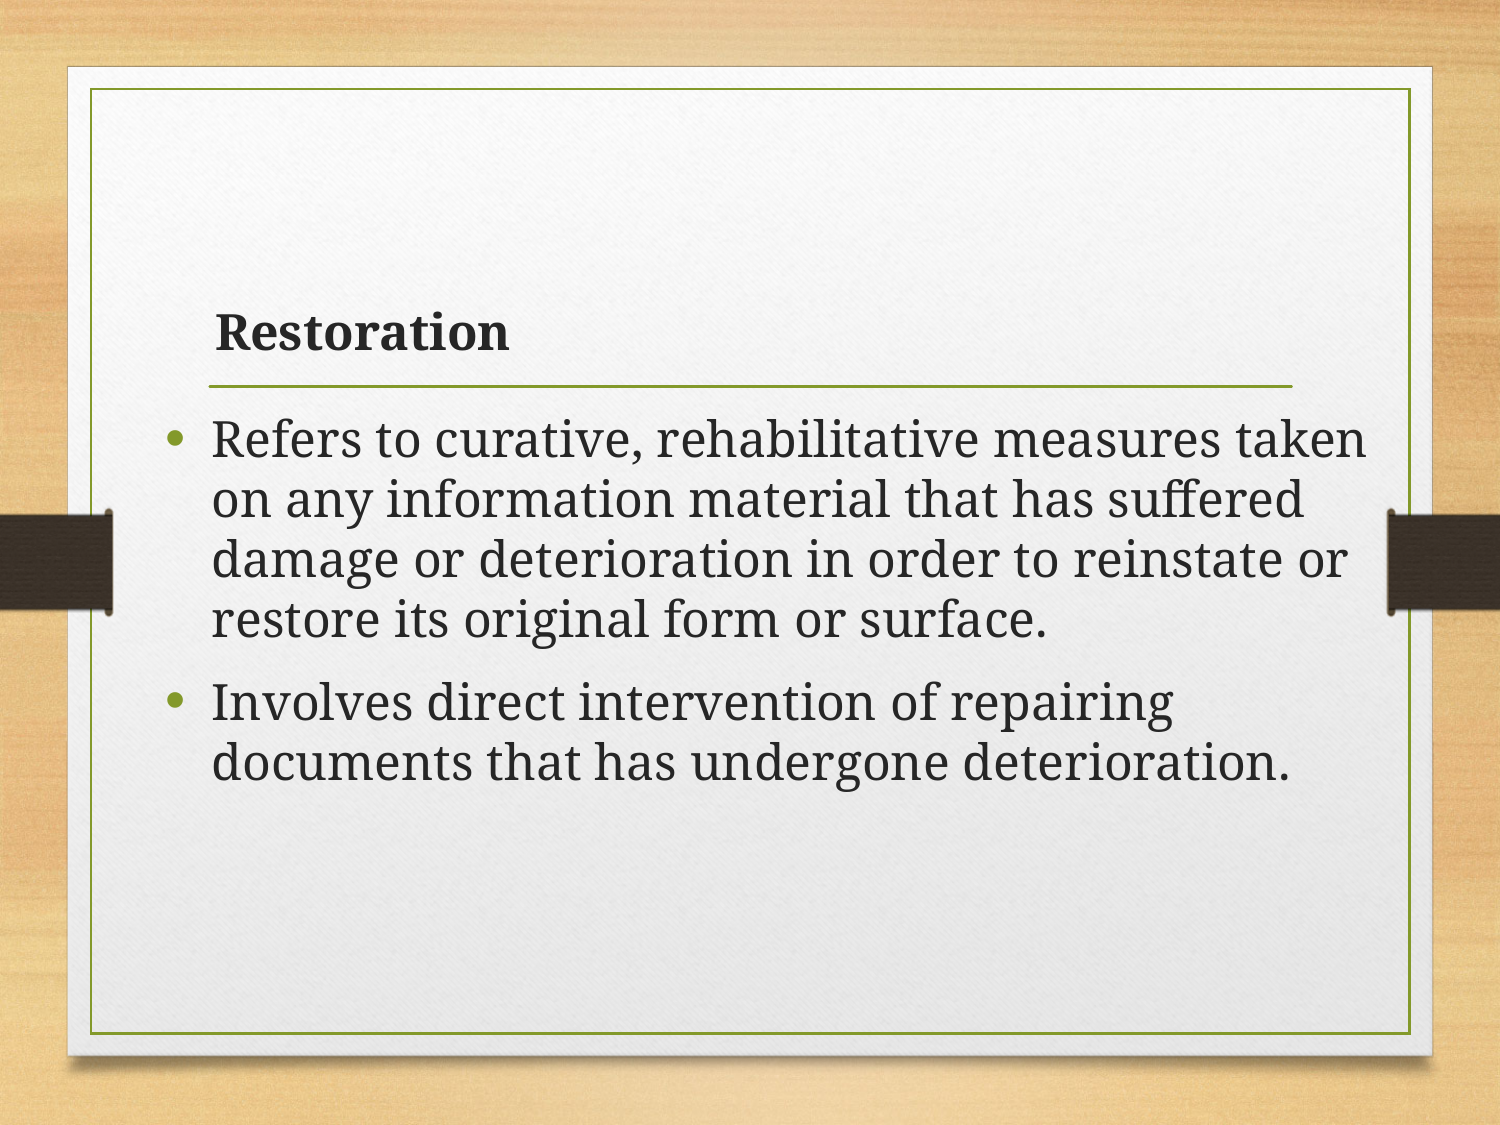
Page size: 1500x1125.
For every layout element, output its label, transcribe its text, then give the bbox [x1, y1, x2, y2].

list Refers to curative, rehabilitative measures taken on any information material that has suffered damage or deterioration in order to reinstate or restore its original form or surface. Involves direct intervention of repairing documents that has undergone deterioration. [150, 399, 1388, 938]
title Restoration [200, 275, 881, 386]
picture [0, 0, 1500, 1125]
